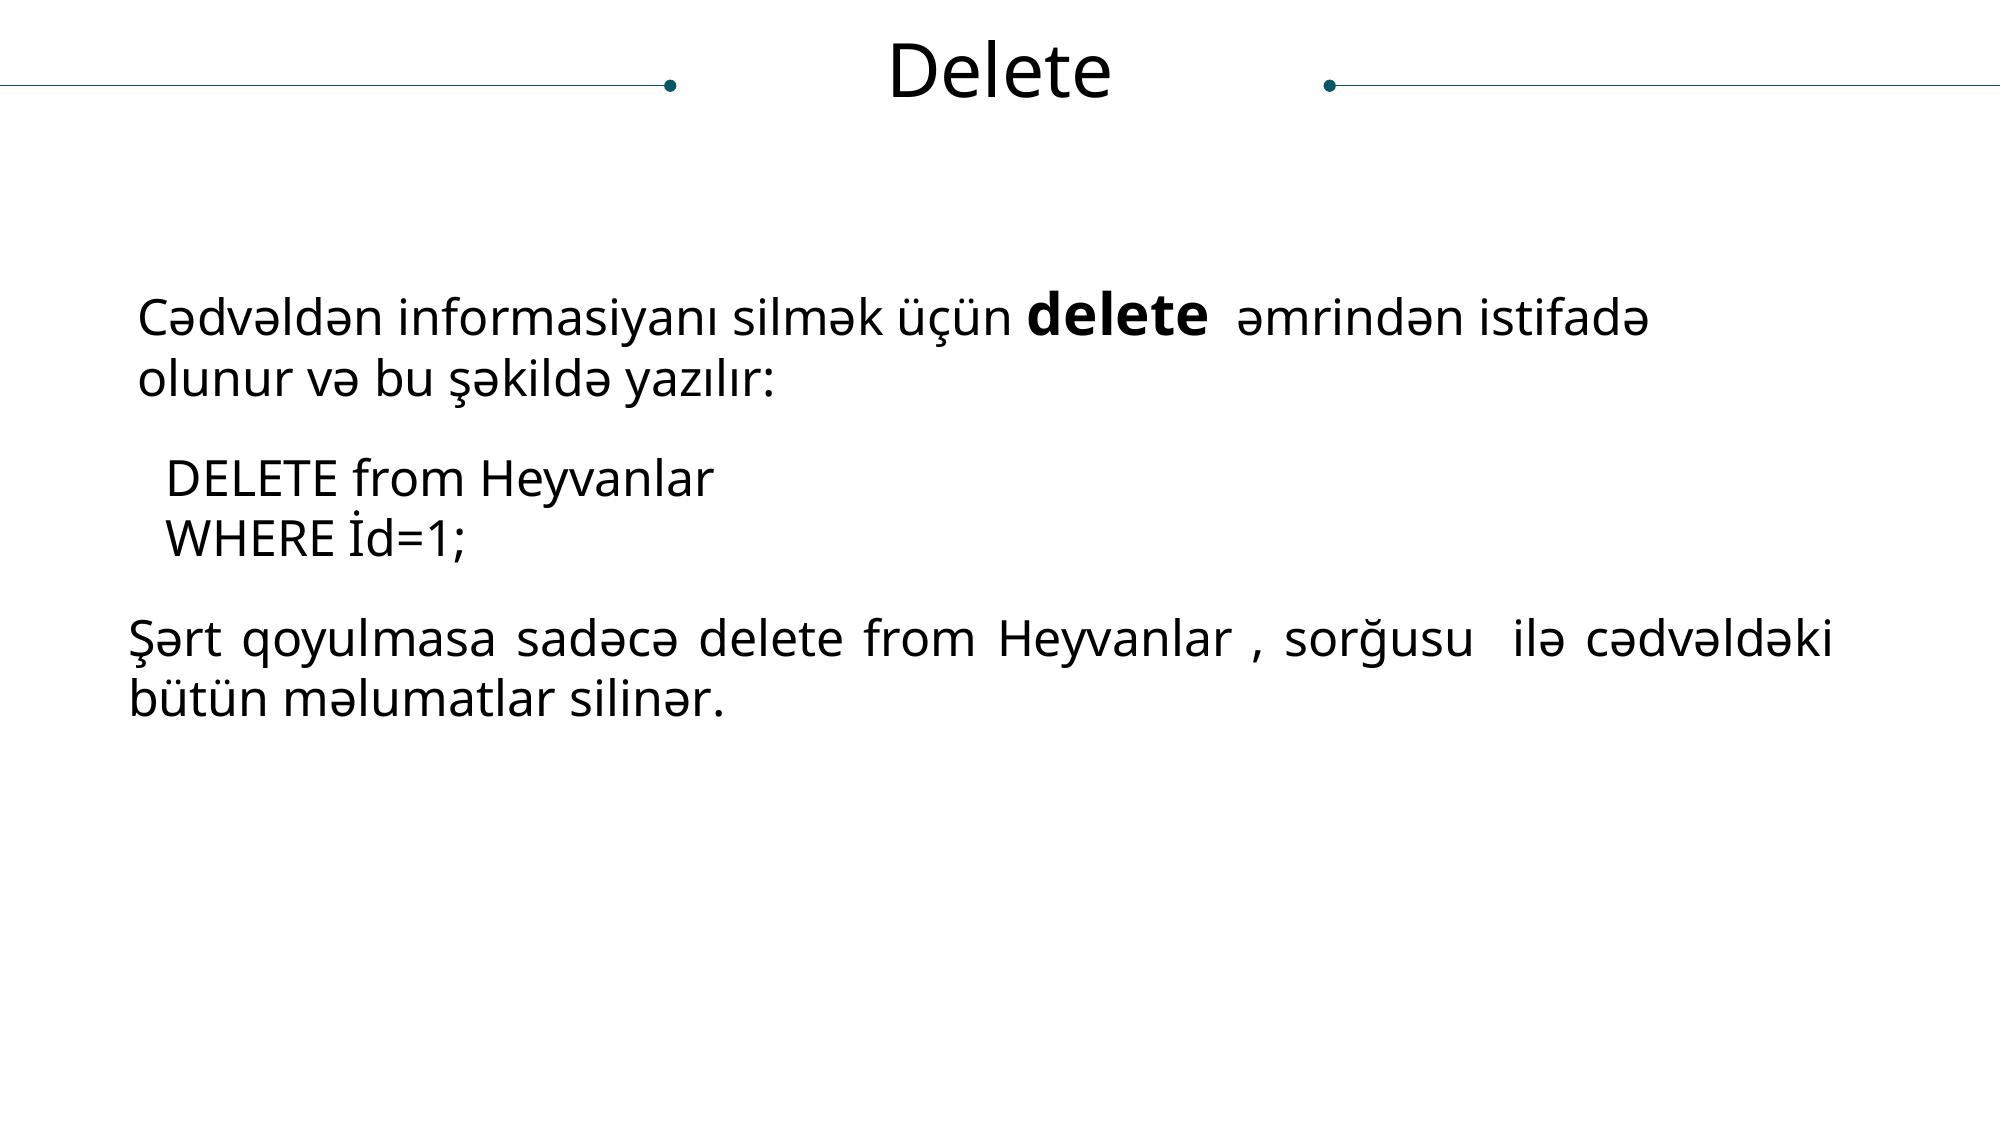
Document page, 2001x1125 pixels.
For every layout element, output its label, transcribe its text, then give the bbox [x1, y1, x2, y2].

text_box Şərt qoyulmasa sadəcə delete from Heyvanlar , sorğusu ilə cədvəldəki bütün məlumatlar silinər. [113, 599, 1850, 734]
text_box Cədvəldən informasiyanı silmək üçün delete əmrindən istifadə olunur və bu şəkildə yazılır: [122, 269, 1787, 414]
text_box DELETE from Heyvanlar WHERE İd=1; [151, 439, 1151, 574]
text_box Delete [871, 15, 1129, 121]
